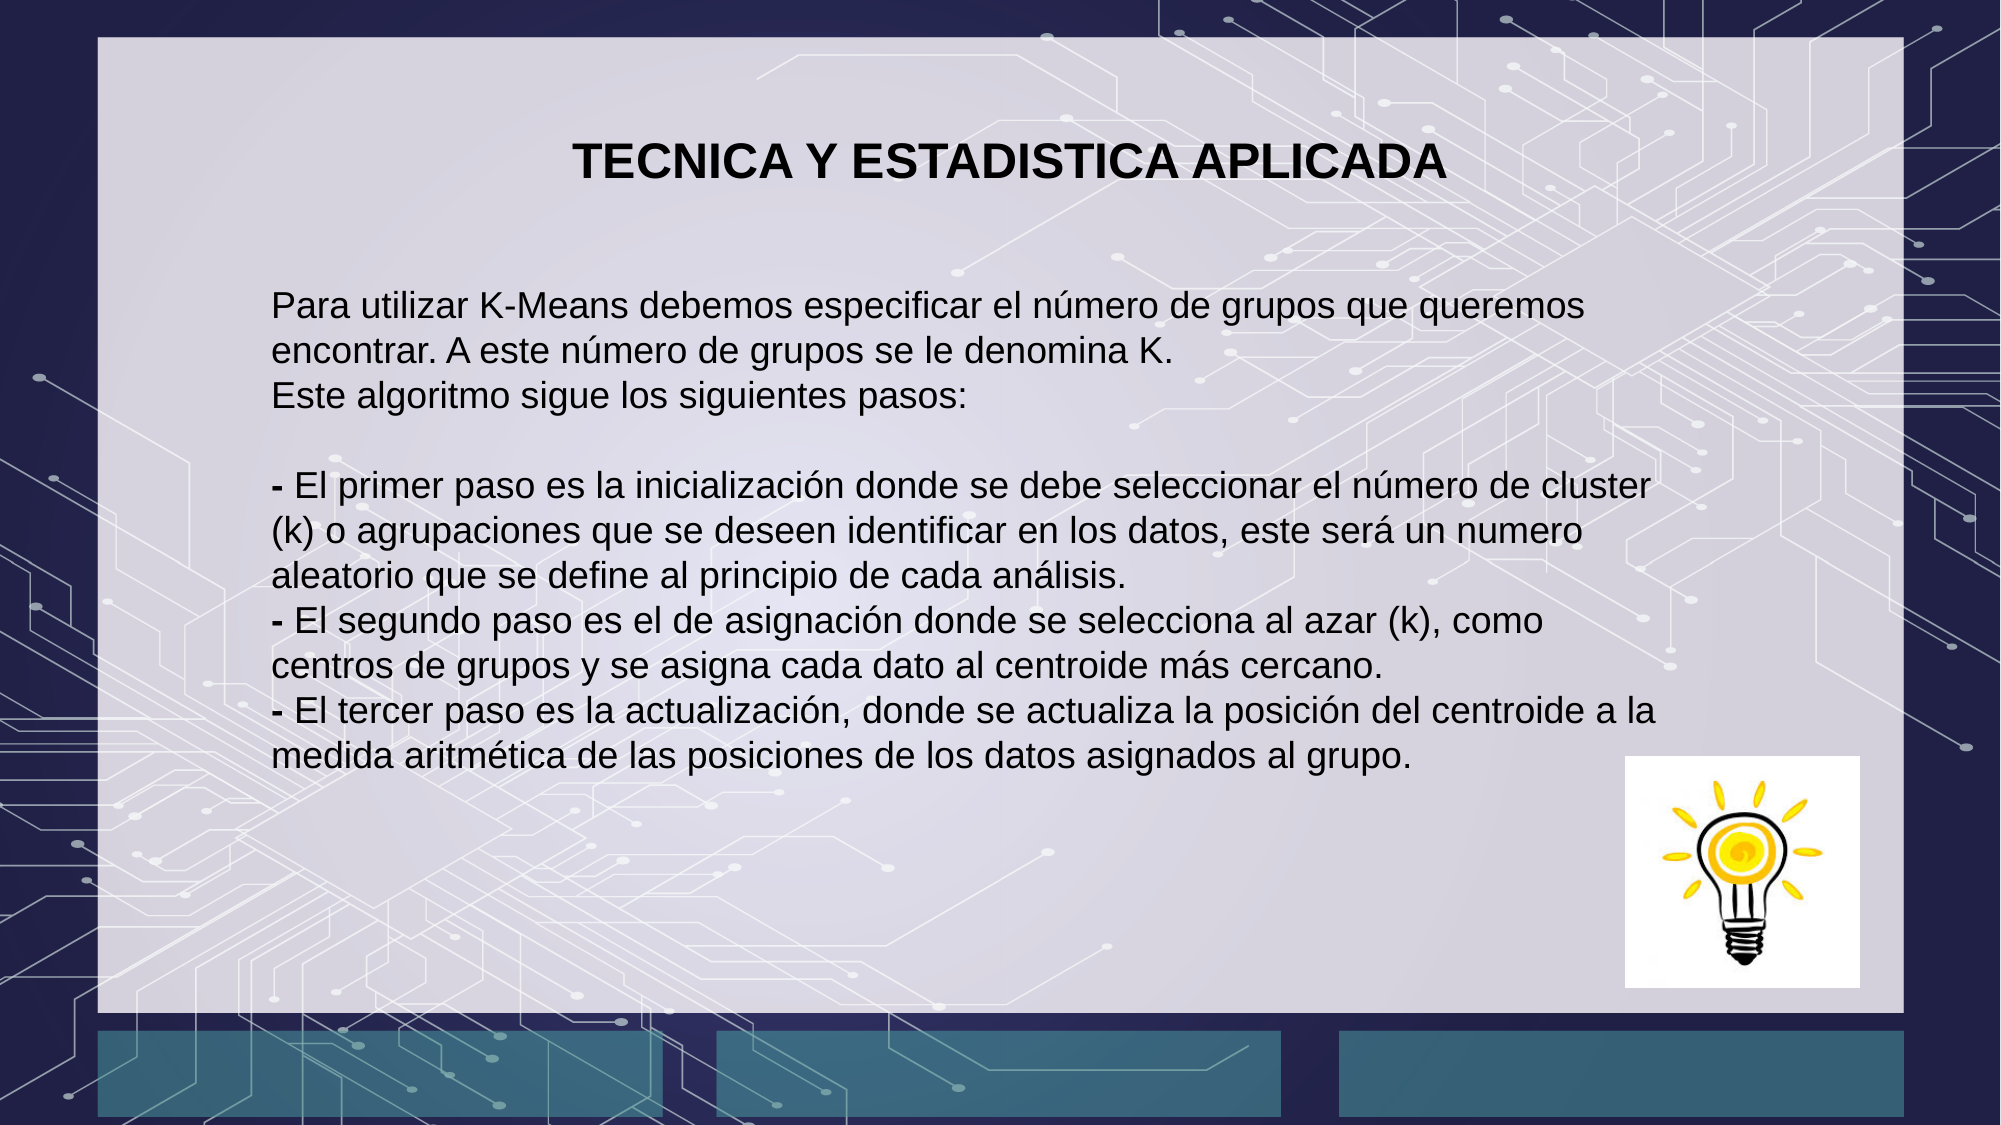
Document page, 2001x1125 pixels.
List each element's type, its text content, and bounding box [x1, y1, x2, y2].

text_box Para utilizar K-Means debemos especificar el número de grupos que queremos encontrar. A este número de grupos se le denomina K. Este algoritmo sigue los siguientes pasos: - El primer paso es la inicialización donde se debe seleccionar el número de cluster (k) o agrupaciones que se deseen identificar en los datos, este será un numero aleatorio que se define al principio de cada análisis. - El segundo paso es el de asignación donde se selecciona al azar (k), como centros de grupos y se asigna cada dato al centroide más cercano. - El tercer paso es la actualización, donde se actualiza la posición del centroide a la medida aritmética de las posiciones de los datos asignados al grupo. [256, 273, 1683, 829]
text_box TECNICA Y ESTADISTICA APLICADA [297, 117, 1724, 197]
picture [0, 0, 2001, 1125]
